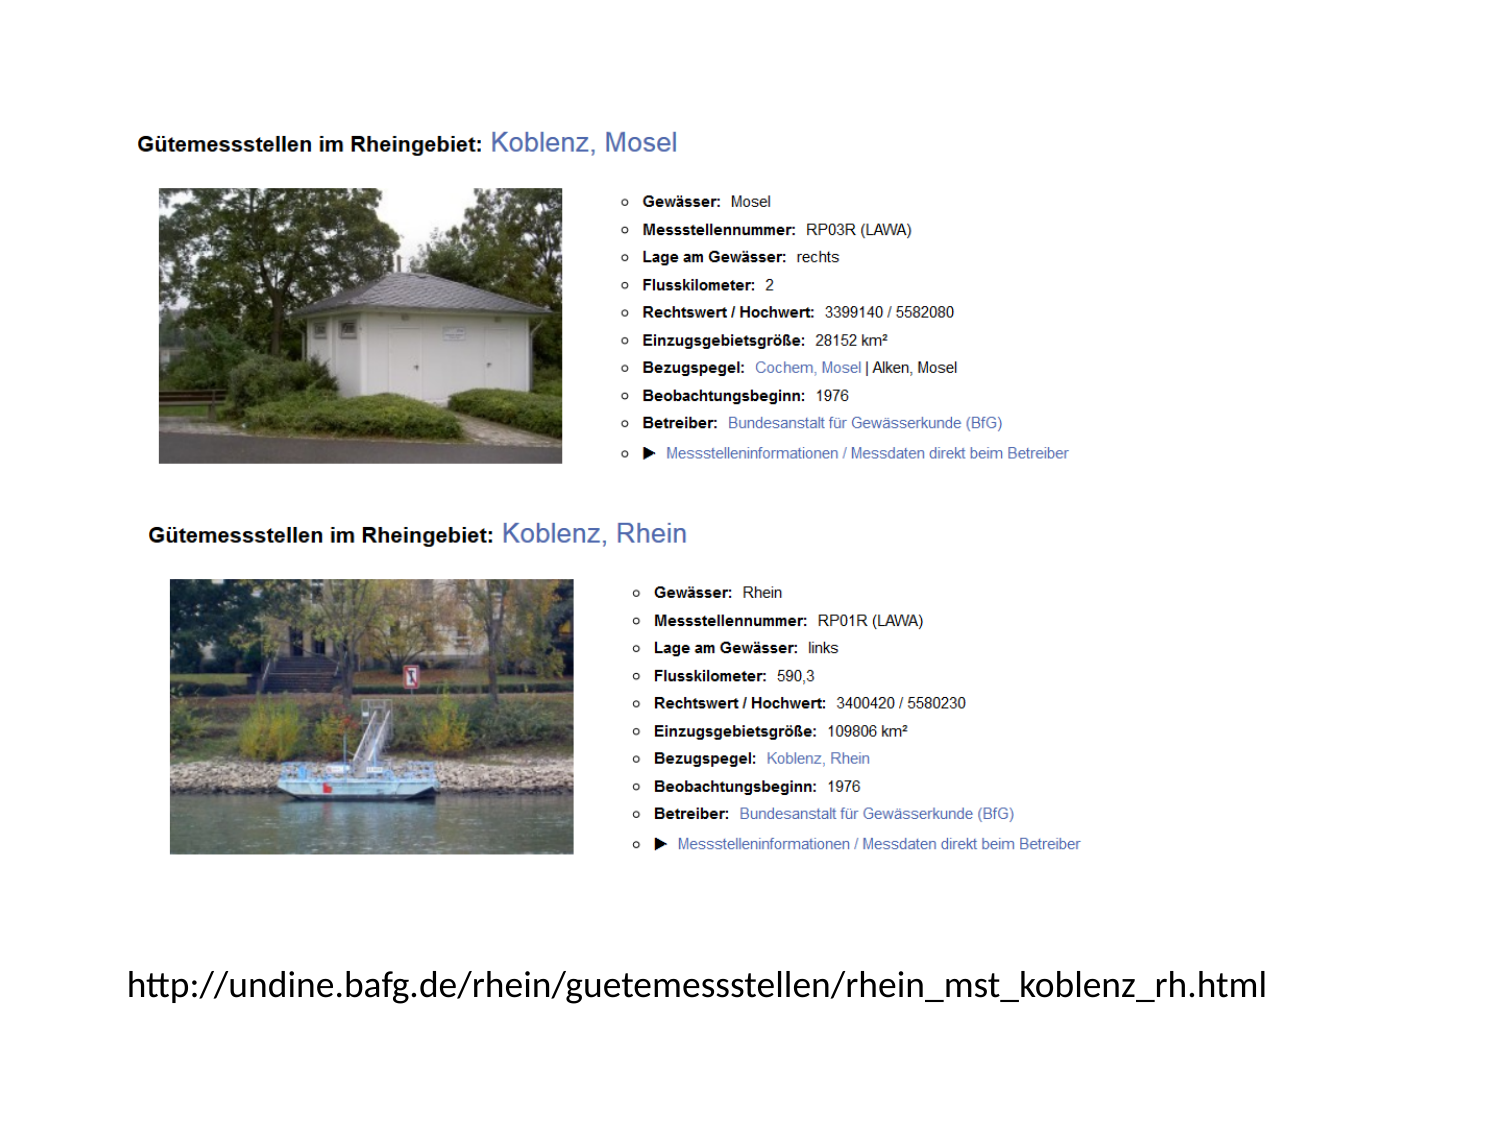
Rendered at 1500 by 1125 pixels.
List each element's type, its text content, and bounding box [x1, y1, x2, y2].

picture [111, 113, 1124, 471]
picture [123, 503, 1188, 868]
text_box http://undine.bafg.de/rhein/guetemessstellen/rhein_mst_koblenz_rh.html [112, 952, 1400, 1012]
